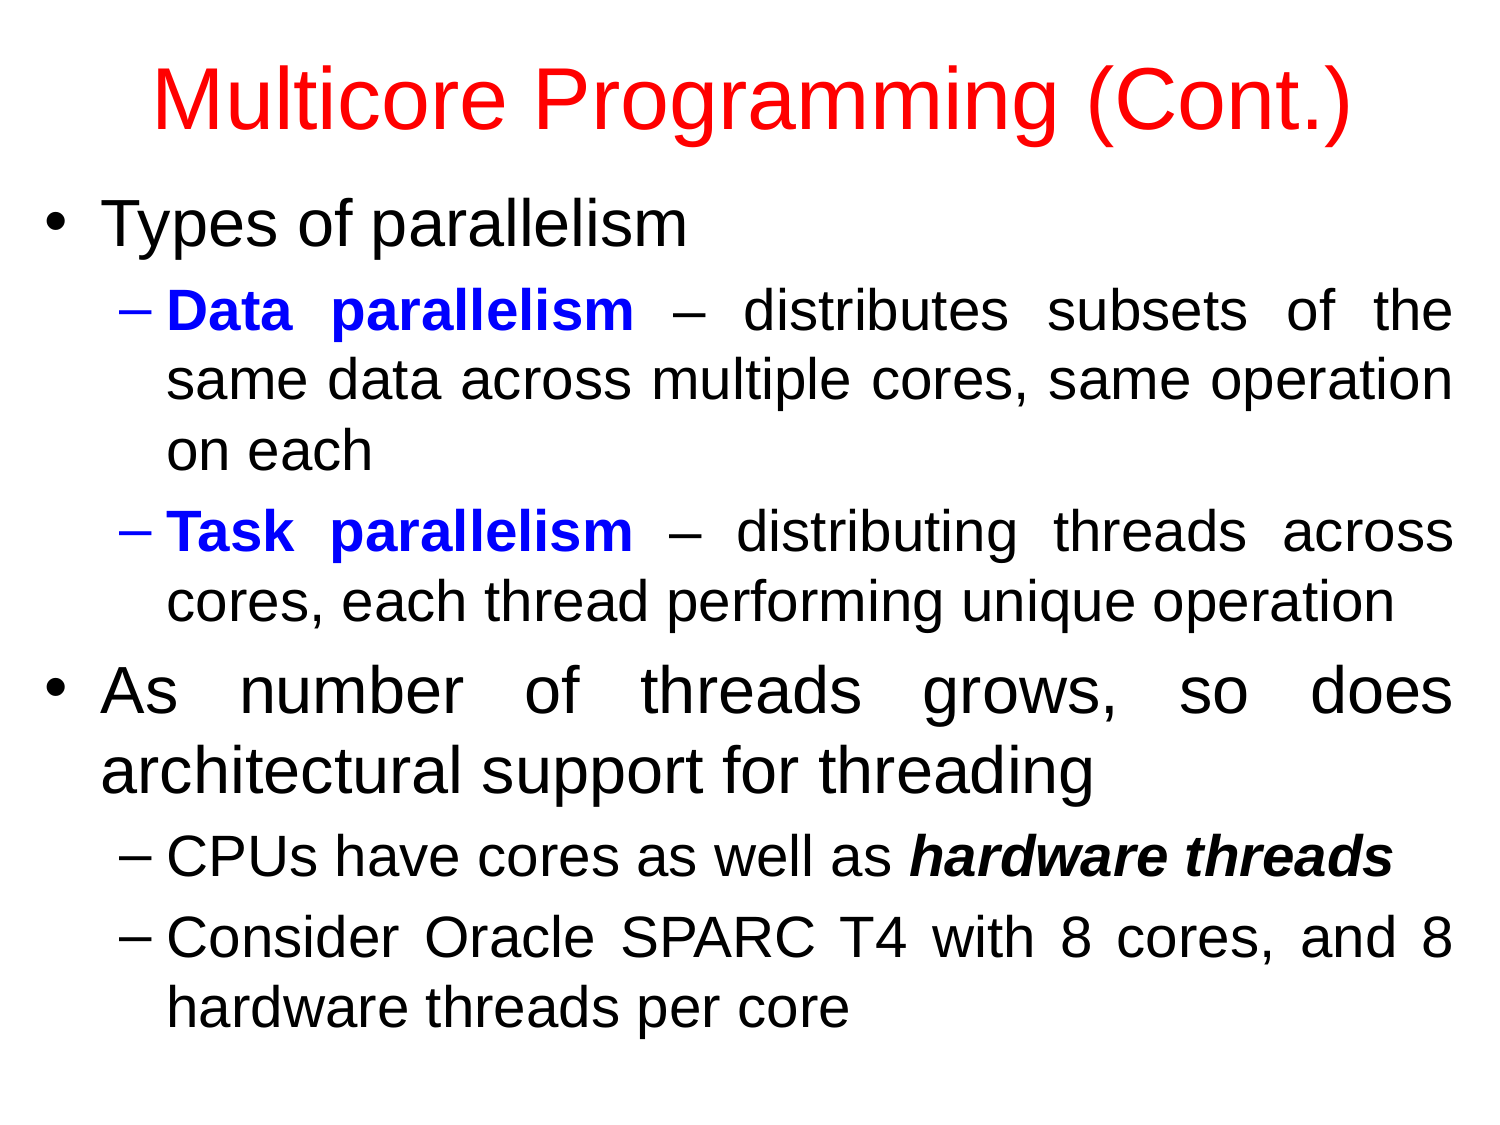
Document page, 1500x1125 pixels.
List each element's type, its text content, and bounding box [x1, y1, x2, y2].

title Multicore Programming (Cont.) [123, 28, 1383, 161]
list Types of parallelism Data parallelism – distributes subsets of the same data across multiple cores, same operation on each Task parallelism – distributing threads across cores, each thread performing unique operation As number of threads grows, so does architectural support for threading CPUs have cores as well as hardware threads Consider Oracle SPARC T4 with 8 cores, and 8 hardware threads per core [29, 172, 1471, 1106]
